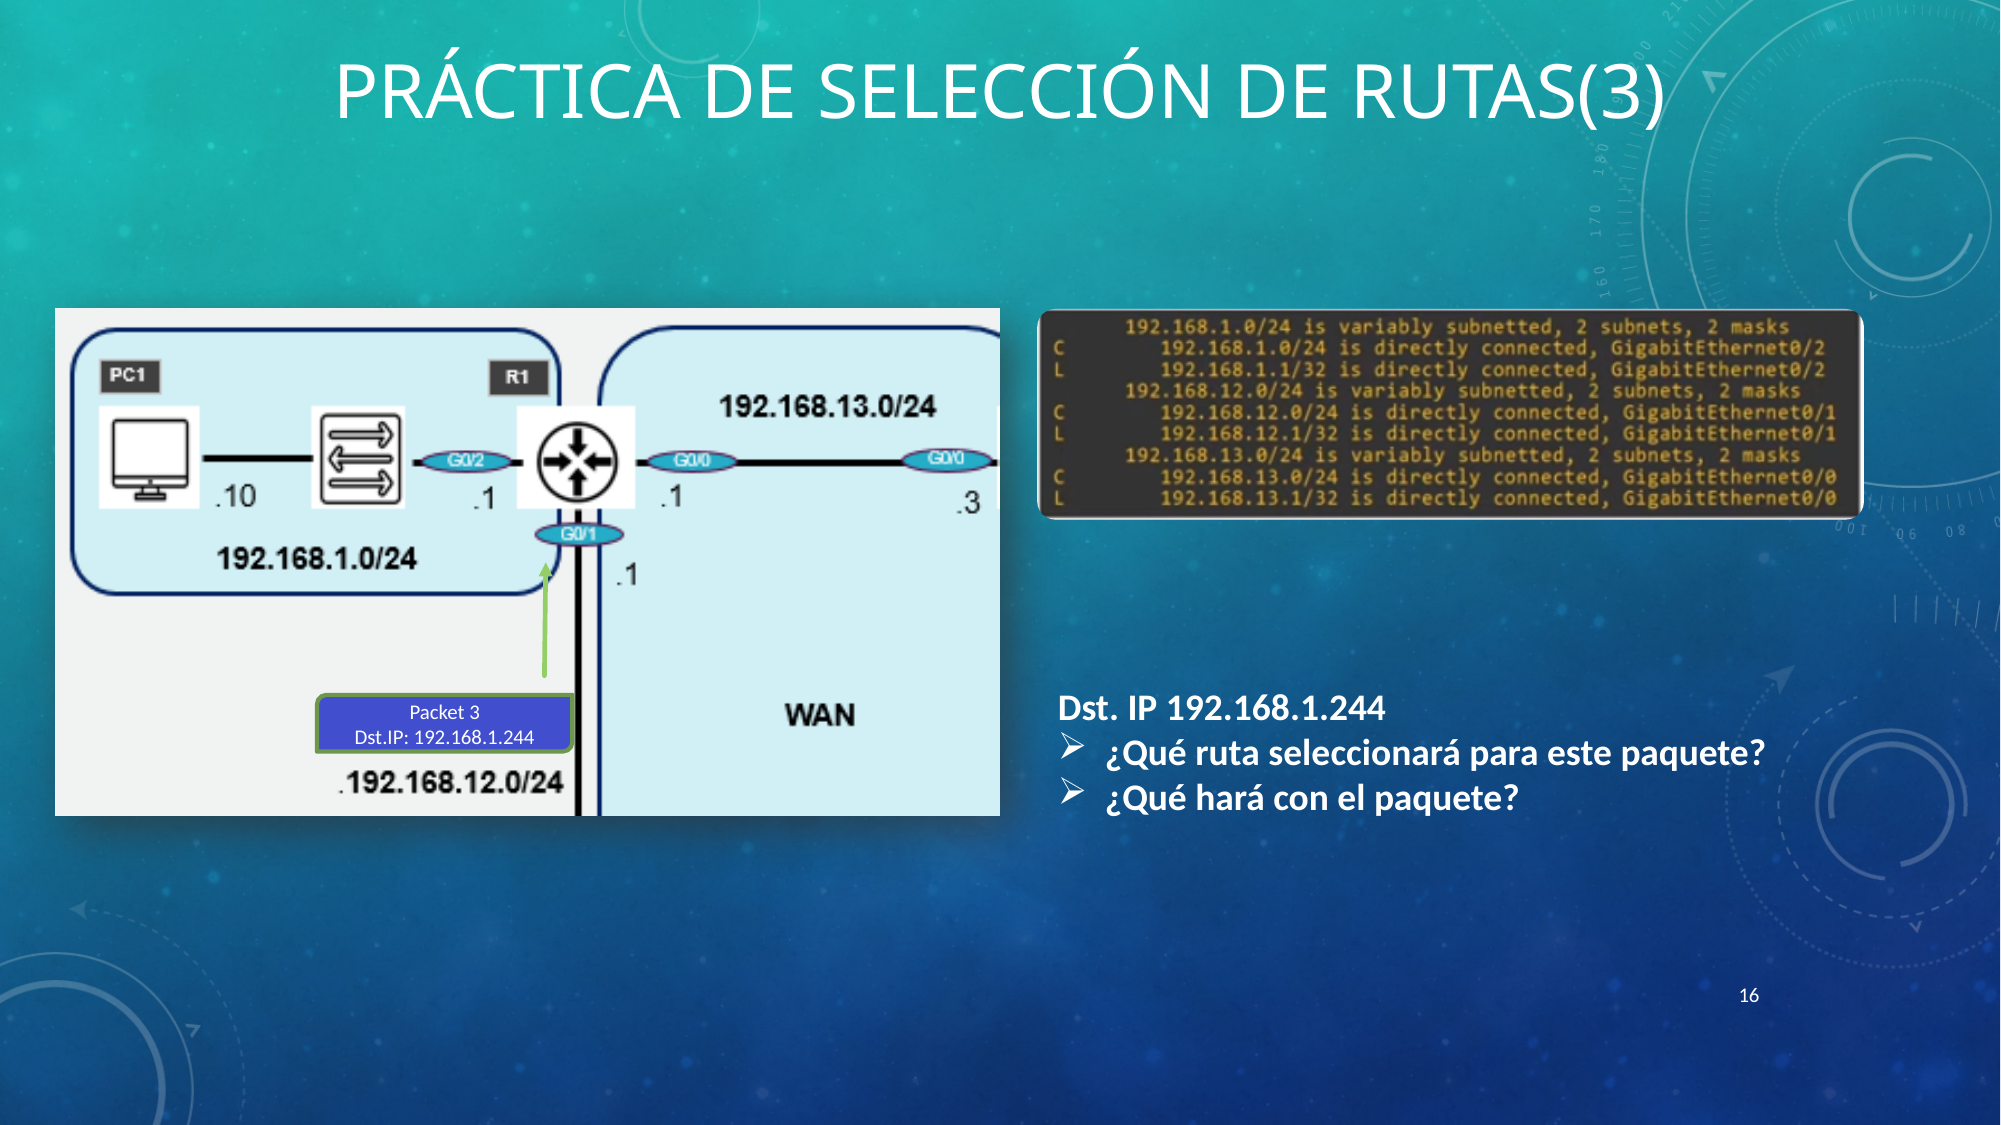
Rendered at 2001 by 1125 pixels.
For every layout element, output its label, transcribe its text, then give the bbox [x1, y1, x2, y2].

picture [0, 0, 2001, 1125]
text_box Dst. IP 192.168.1.244 ¿Qué ruta seleccionará para este paquete? ¿Qué hará con el paquete? [1043, 675, 1864, 826]
text_box [1039, 308, 1864, 520]
title Práctica de selección de rutas(3) [55, 0, 1945, 178]
slide_number 16 [1684, 963, 1775, 1025]
